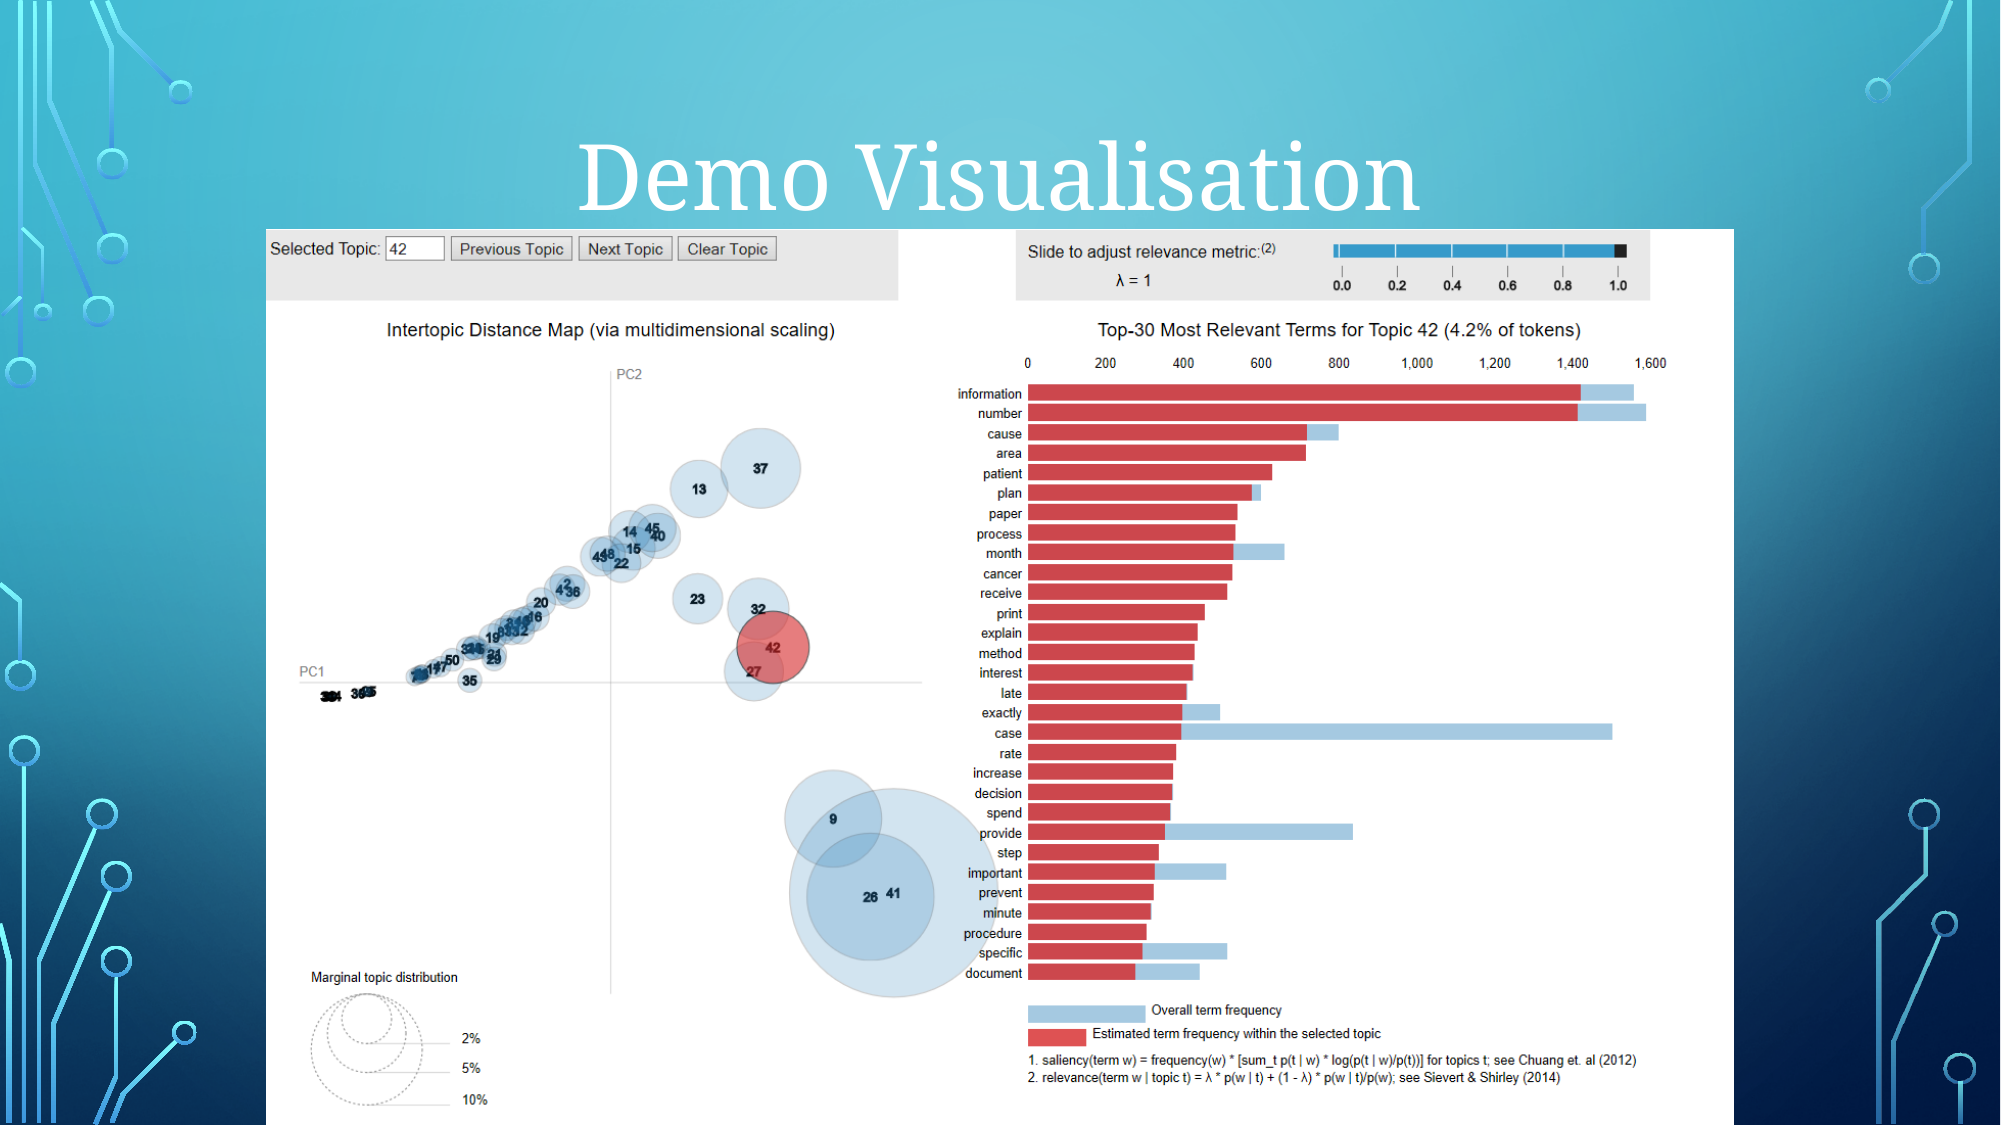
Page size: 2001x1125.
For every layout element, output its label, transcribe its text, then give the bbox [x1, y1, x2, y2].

text_box Demo Visualisation [187, 111, 1813, 237]
picture [266, 229, 1734, 1125]
